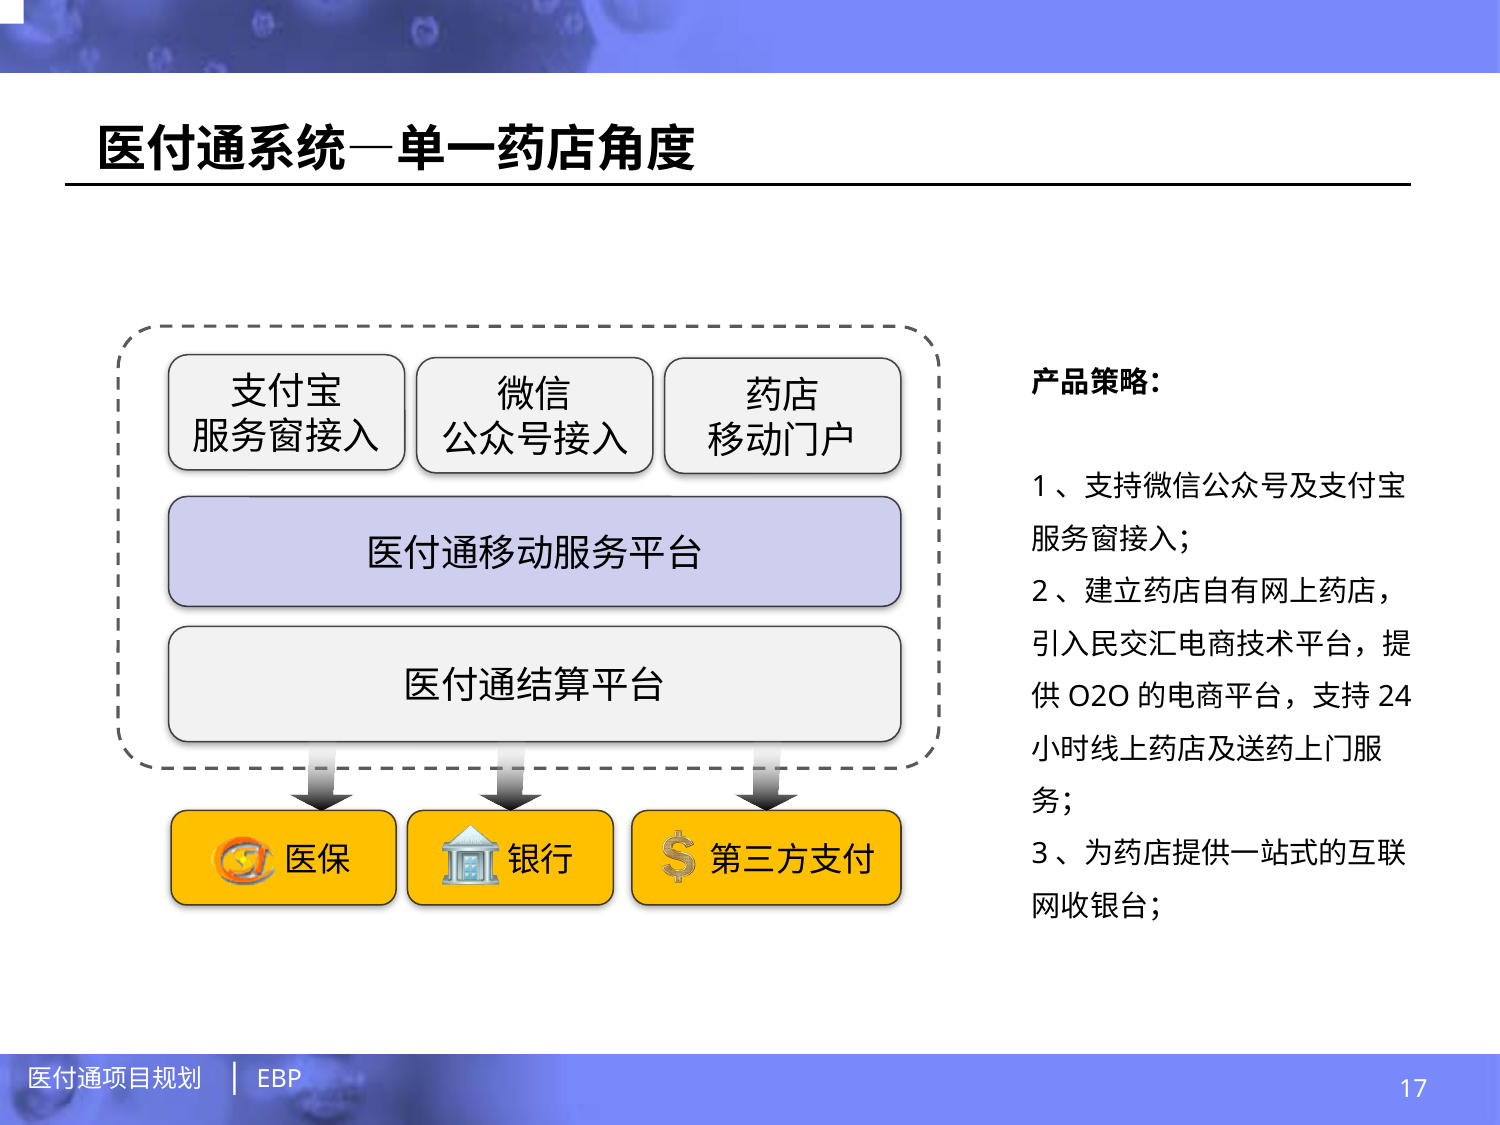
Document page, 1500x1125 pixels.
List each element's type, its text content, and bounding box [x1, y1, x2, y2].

text_box 第三方支付 [631, 809, 902, 906]
text_box [118, 326, 939, 769]
text_box 支付宝 服务窗接入 [167, 353, 406, 471]
picture [205, 826, 281, 894]
text_box 医保 [170, 809, 397, 906]
slide_number 17 [1092, 1059, 1443, 1120]
picture [653, 825, 703, 888]
text_box 银行 [406, 809, 615, 906]
text_box 微信 公众号接入 [415, 356, 654, 474]
text_box 产品策略： 1、支持微信公众号及支付宝服务窗接入； 2、建立药店自有网上药店，引入民交汇电商技术平台，提供O2O的电商平台，支持24小时线上药店及送药上门服务； 3、为药店提供一站式的互联网收银台； [1016, 338, 1431, 930]
picture [433, 822, 503, 886]
text_box 医付通移动服务平台 [167, 495, 902, 608]
picture [0, 1054, 1500, 1125]
text_box 医付通系统—单一药店角度 [81, 108, 711, 184]
text_box 药店 移动门户 [663, 357, 902, 475]
text_box [289, 734, 353, 808]
picture [0, 0, 1500, 73]
text_box [478, 734, 542, 811]
text_box [734, 734, 798, 811]
